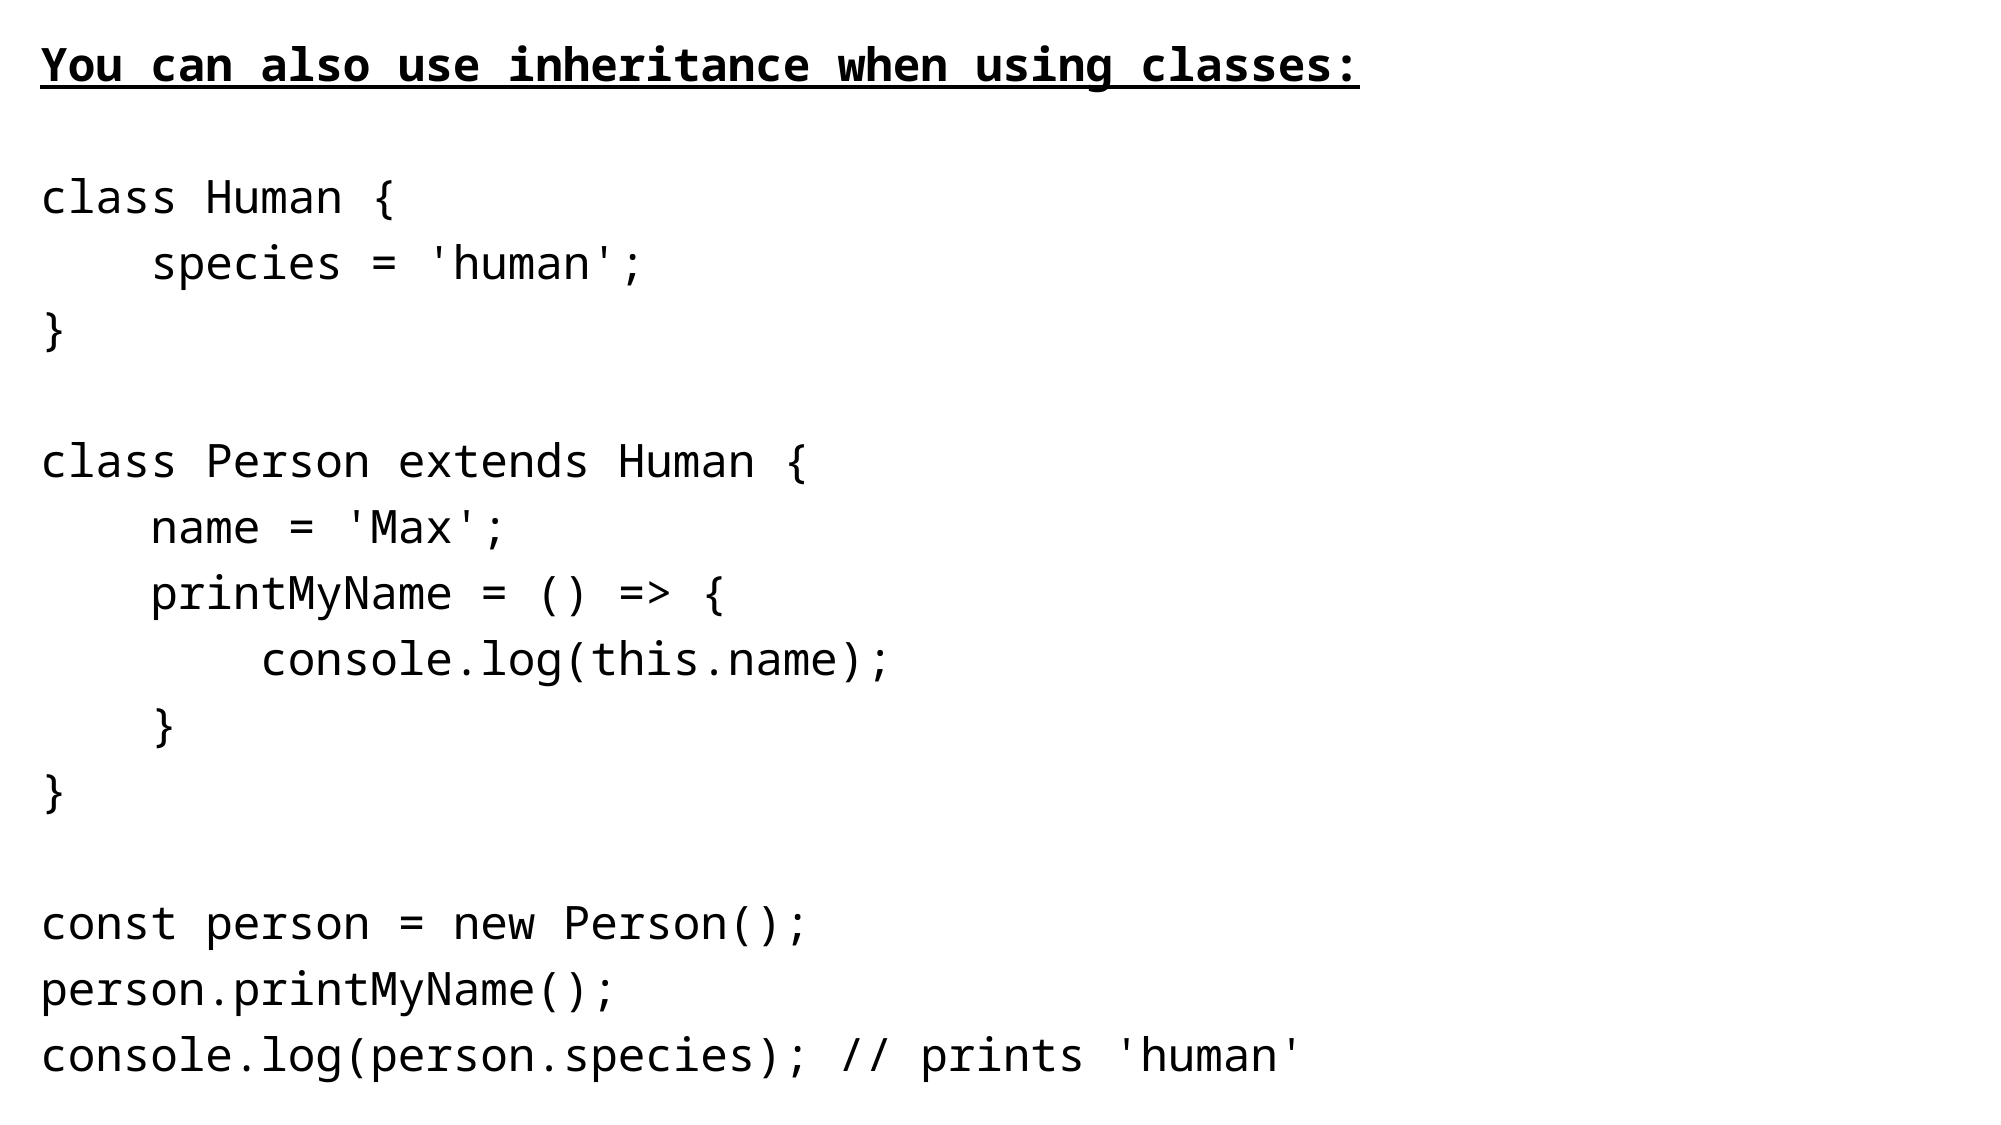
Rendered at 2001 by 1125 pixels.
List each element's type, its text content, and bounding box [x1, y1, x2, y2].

list You can also use inheritance when using classes: class Human { species = 'human'; } class Person extends Human { name = 'Max'; printMyName = () => { console.log(this.name); } } const person = new Person(); person.printMyName(); console.log(person.species); // prints 'human' [25, 34, 1971, 1094]
